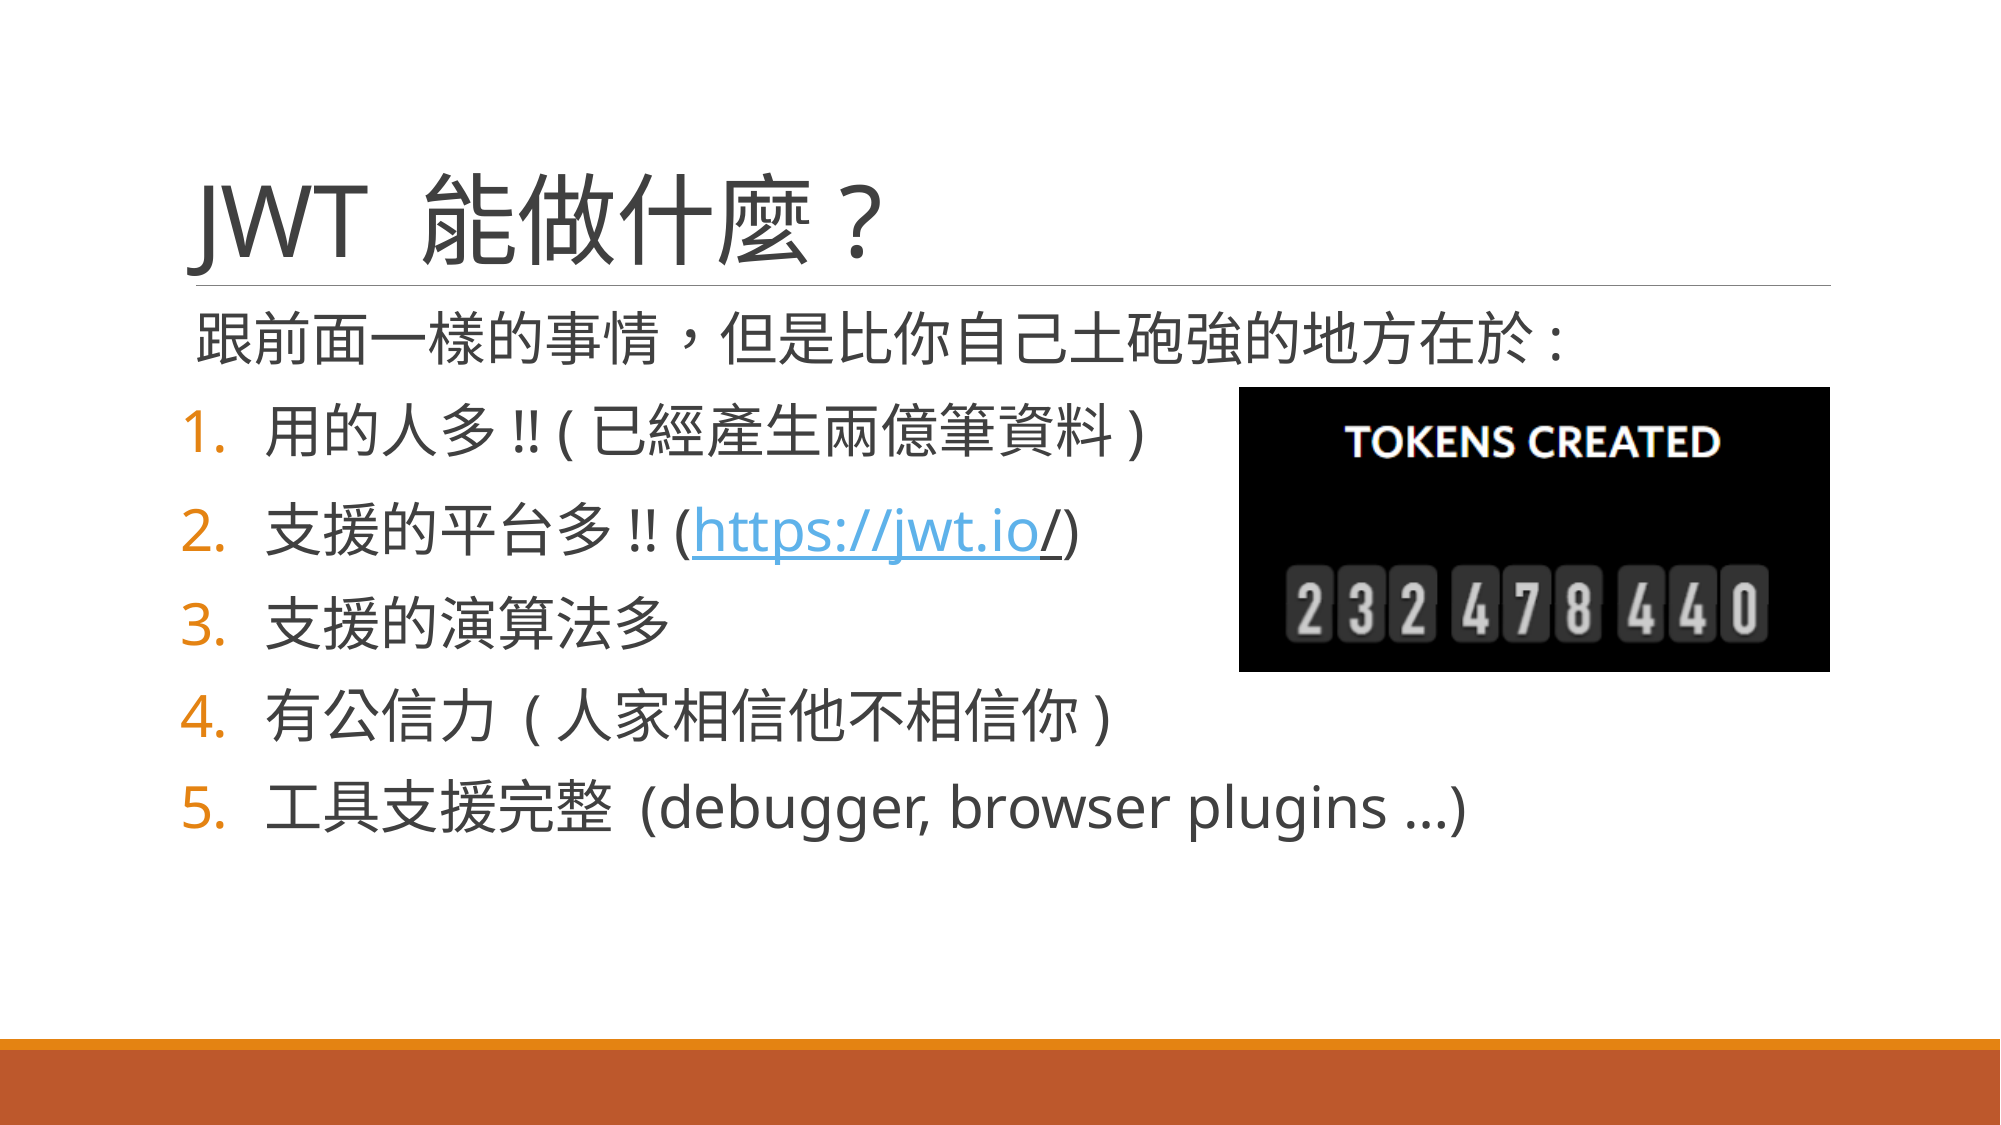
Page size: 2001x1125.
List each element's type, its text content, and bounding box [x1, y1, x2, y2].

list 跟前面一樣的事情，但是比你自己土砲強的地方在於: 用的人多!! (已經產生兩億筆資料) 支援的平台多!! (https://jwt.io/) 支援的演算法多 有公信力 (人家相信他不相信你) 工具支援完整 (debugger, browser plugins …) [180, 302, 1830, 963]
picture [1238, 387, 1831, 673]
title JWT 能做什麼? [180, 47, 1830, 285]
